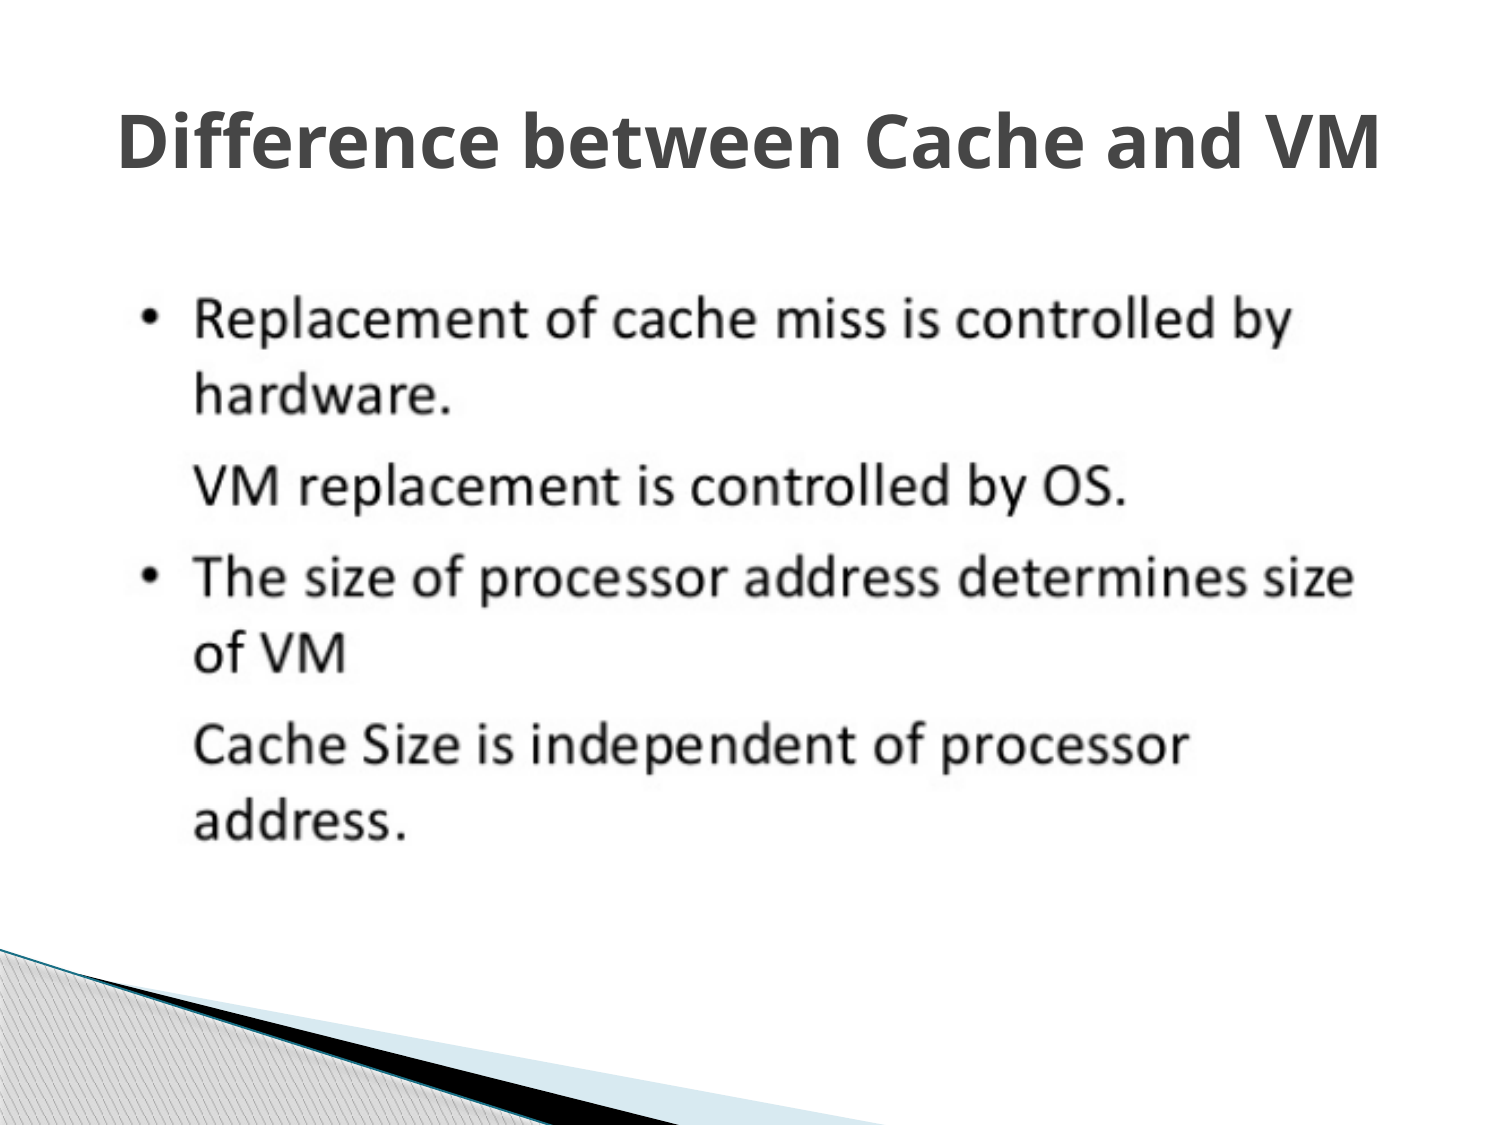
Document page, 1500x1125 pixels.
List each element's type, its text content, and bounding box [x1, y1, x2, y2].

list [118, 282, 1376, 851]
title Difference between Cache and VM [75, 45, 1425, 233]
